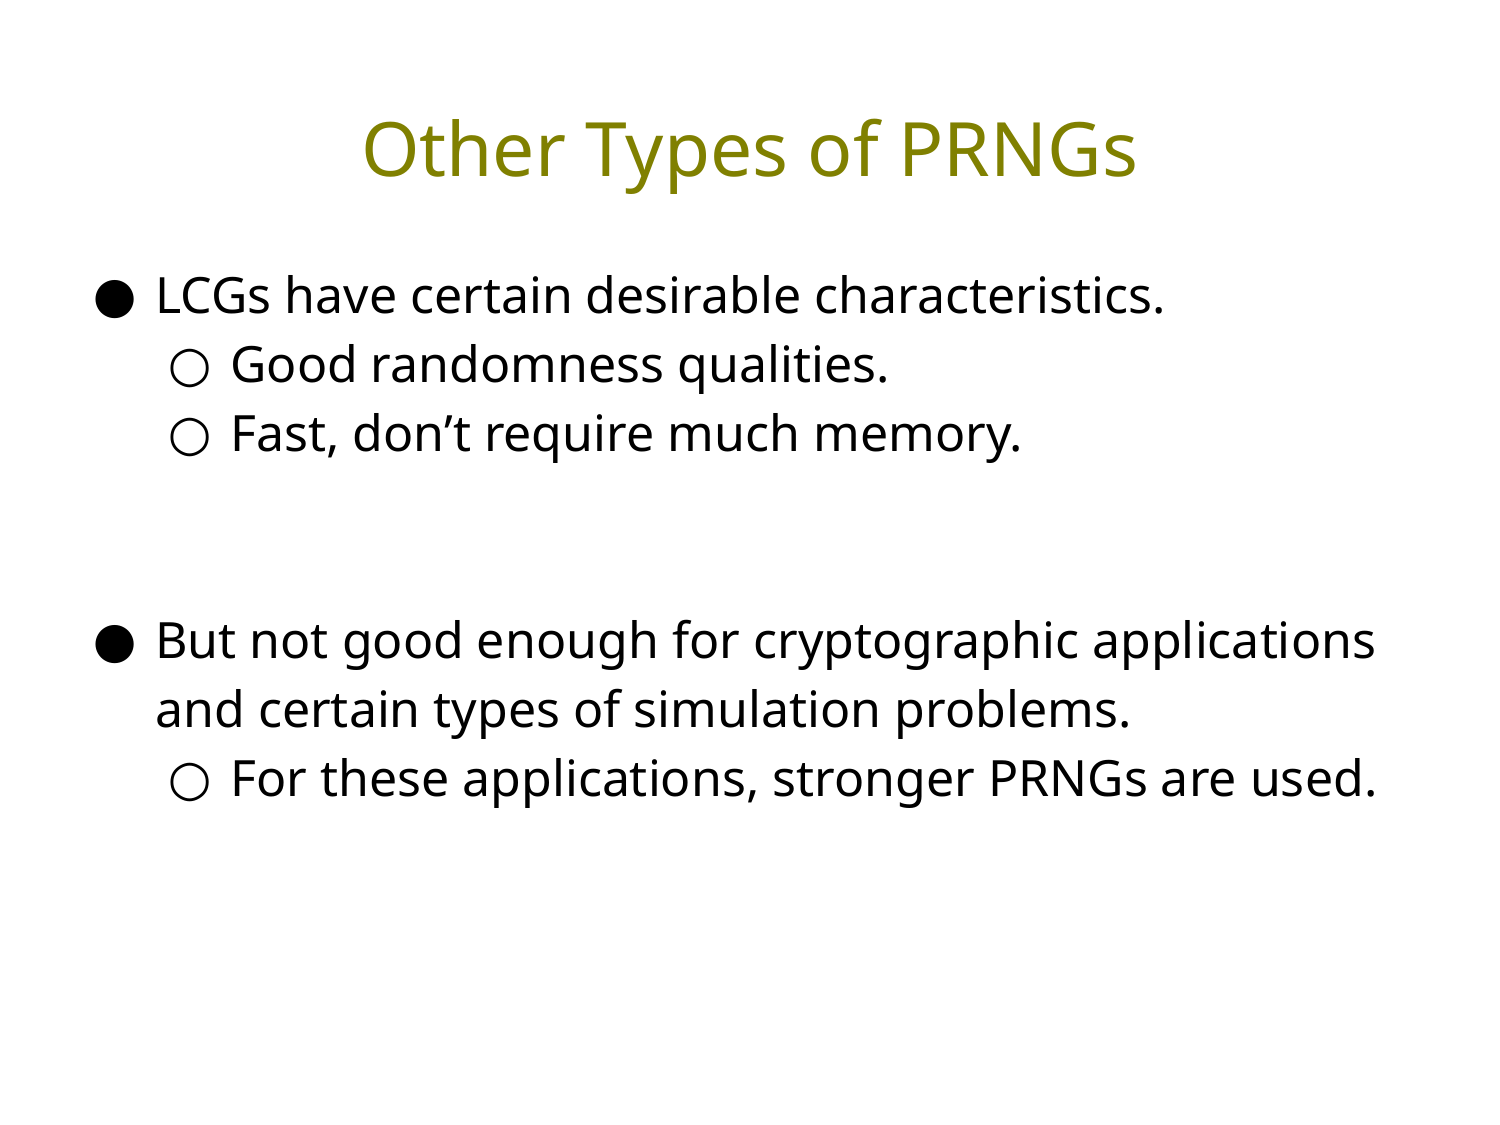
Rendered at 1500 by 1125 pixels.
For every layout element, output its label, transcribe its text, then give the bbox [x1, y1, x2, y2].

list LCGs have certain desirable characteristics. Good randomness qualities. Fast, don’t require much memory. But not good enough for cryptographic applications and certain types of simulation problems. For these applications, stronger PRNGs are used. [65, 246, 1410, 1046]
title Other Types of PRNGs [112, 71, 1388, 221]
